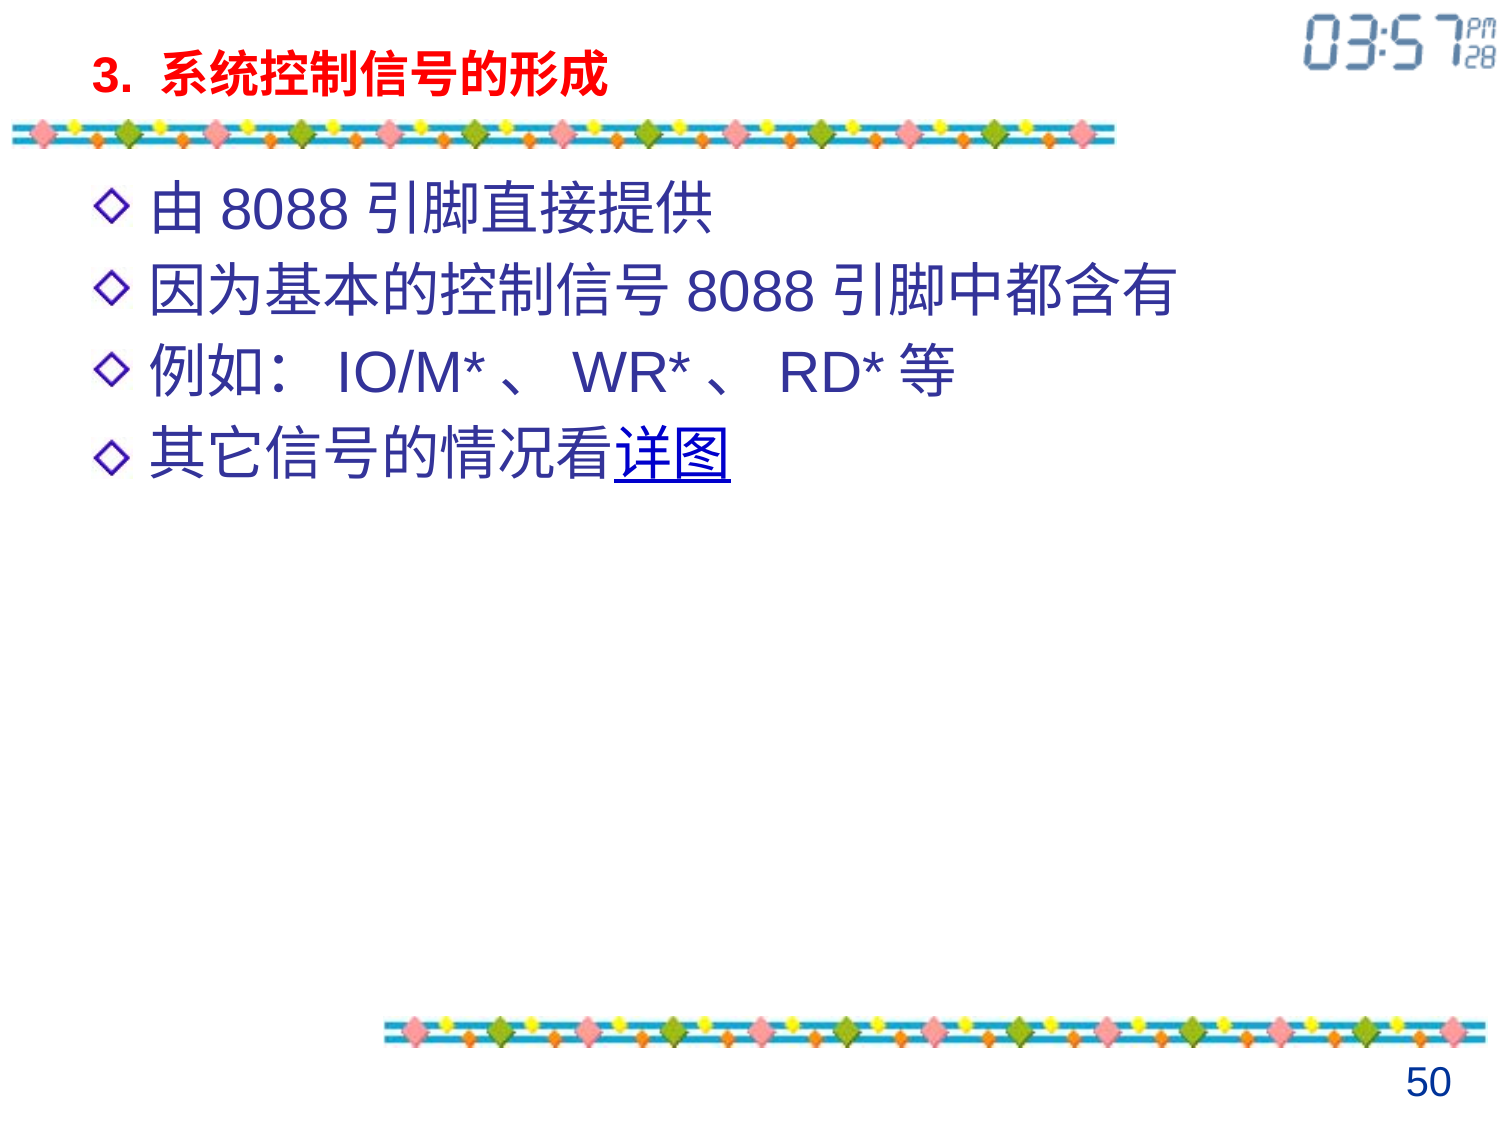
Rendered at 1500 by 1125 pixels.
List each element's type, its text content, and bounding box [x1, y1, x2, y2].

picture [11, 119, 1117, 149]
picture [91, 267, 133, 309]
picture [383, 1016, 1488, 1048]
picture [91, 437, 133, 479]
picture [91, 349, 133, 390]
title 3. 系统控制信号的形成 [76, 30, 1427, 114]
picture [1299, 0, 1500, 88]
list 由8088引脚直接提供 因为基本的控制信号8088引脚中都含有 例如：IO/M*、WR*、RD*等 其它信号的情况看详图 [76, 163, 1427, 504]
picture [91, 185, 133, 227]
